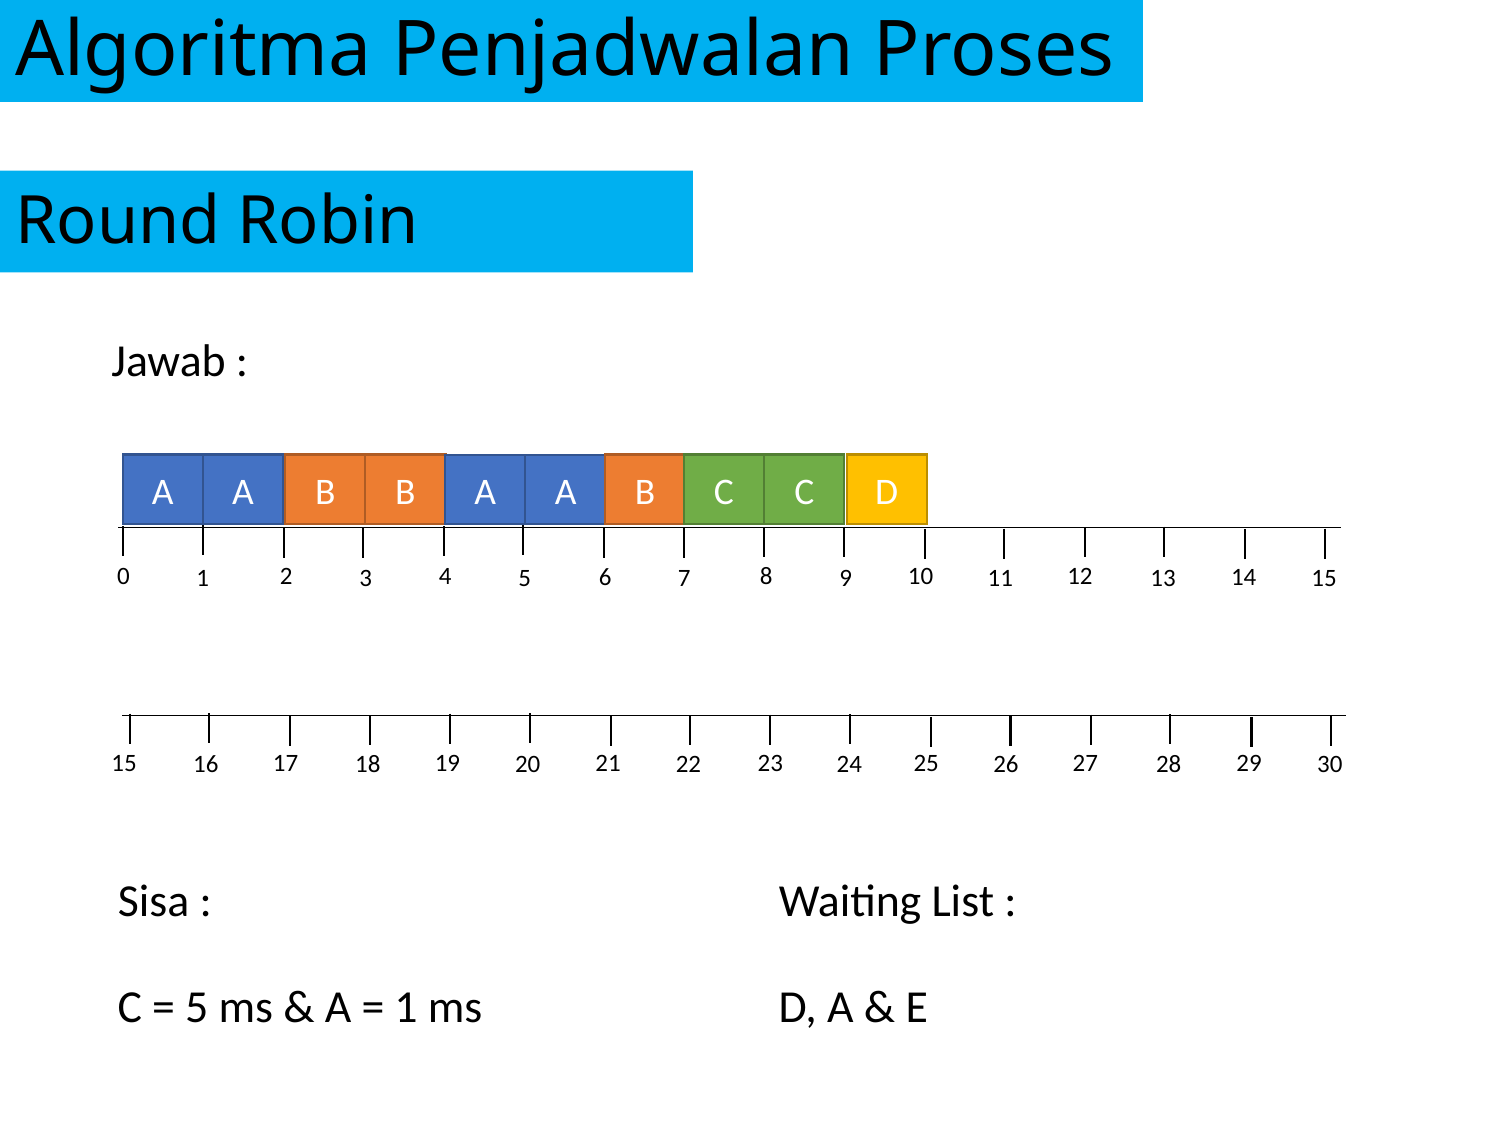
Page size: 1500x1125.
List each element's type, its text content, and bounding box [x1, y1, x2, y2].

text_box D [846, 453, 928, 525]
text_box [102, 525, 1355, 600]
text_box Jawab : [96, 323, 394, 394]
text_box B [604, 453, 683, 525]
text_box A [202, 453, 284, 525]
text_box Sisa : [103, 862, 553, 933]
text_box Waiting List : [764, 862, 1061, 933]
text_box B [364, 453, 447, 525]
text_box A [122, 453, 202, 525]
text_box A [444, 454, 524, 525]
text_box B [284, 453, 364, 525]
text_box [102, 969, 1061, 1041]
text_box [96, 712, 1361, 786]
text_box C [683, 453, 763, 525]
text_box Round Robin [0, 170, 693, 273]
text_box C [763, 453, 845, 525]
title Algoritma Penjadwalan Proses [0, 0, 1143, 102]
text_box A [524, 454, 604, 525]
